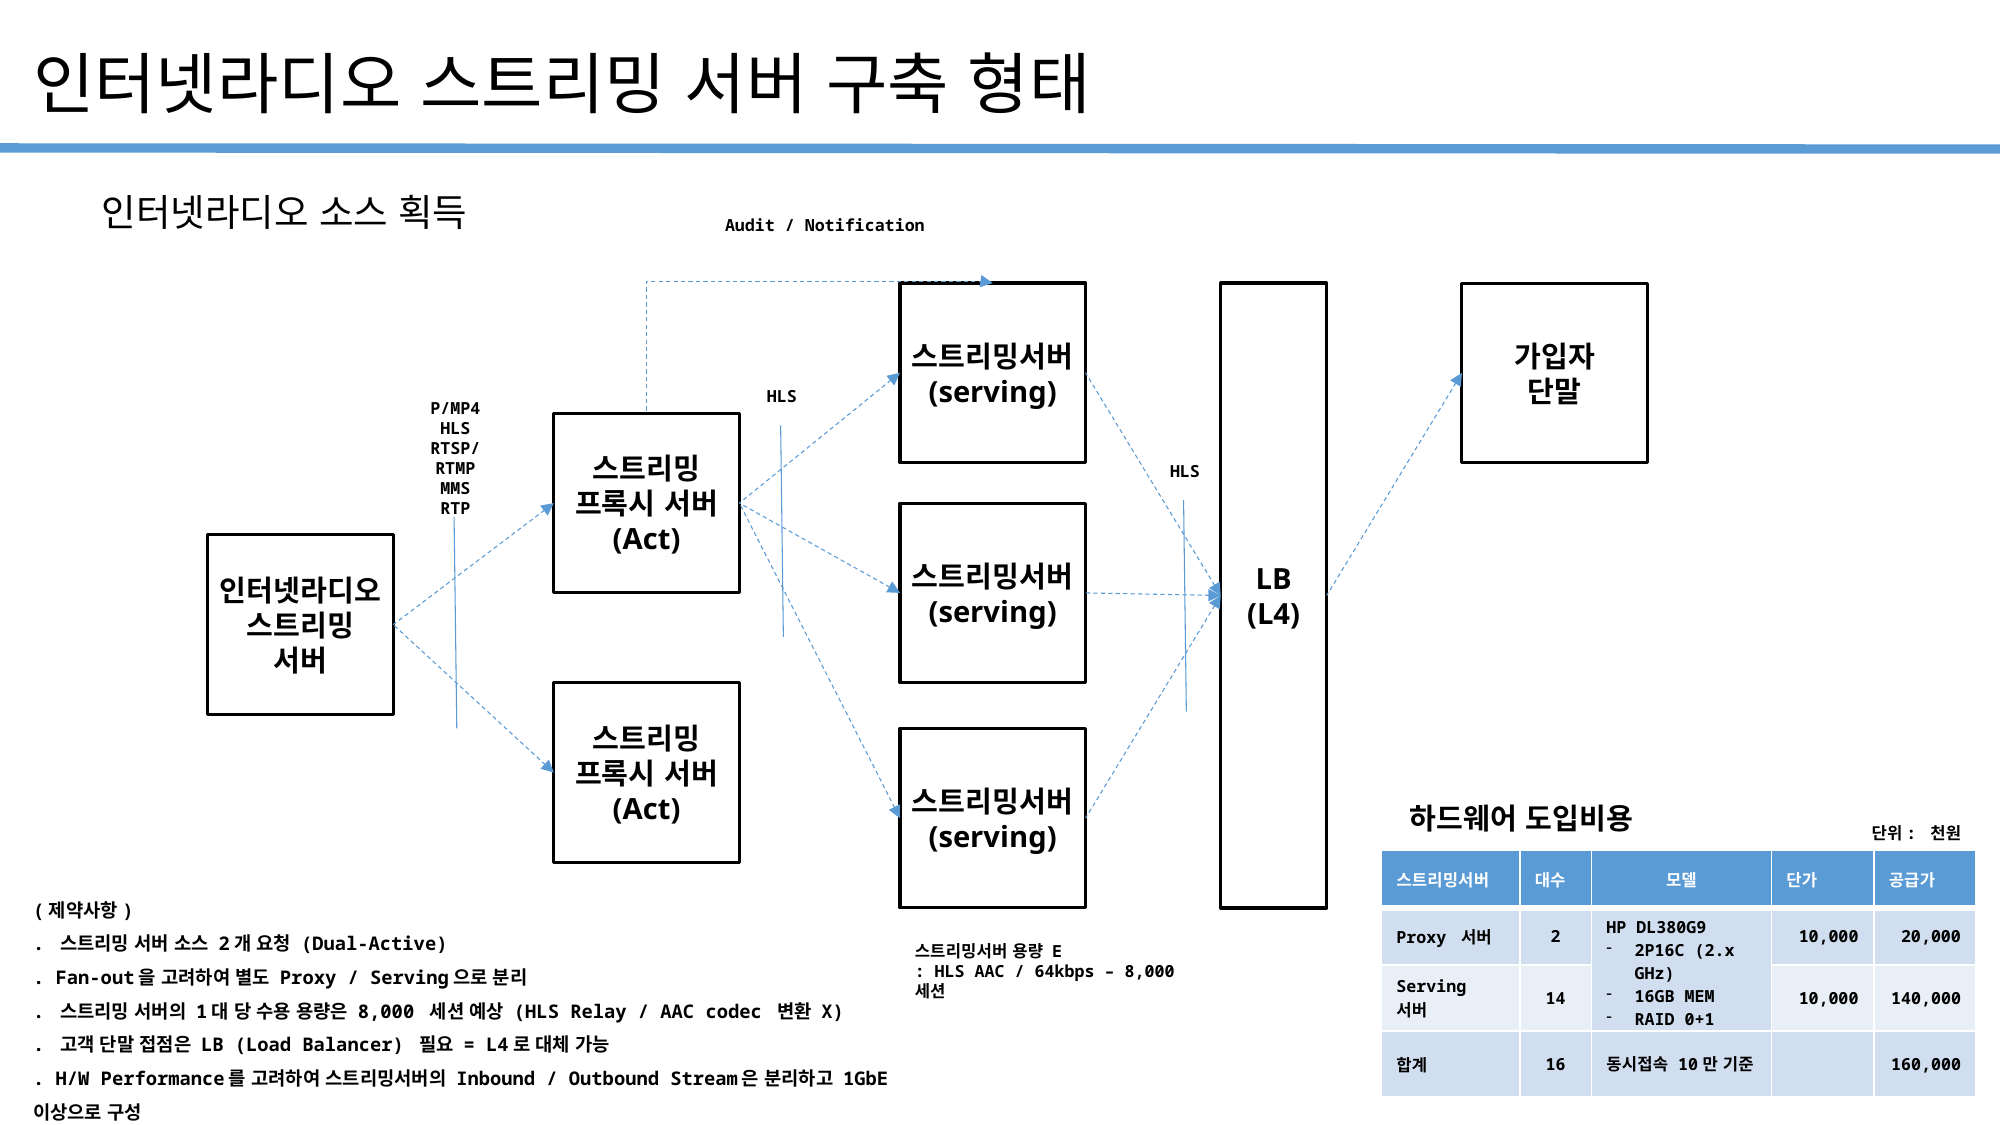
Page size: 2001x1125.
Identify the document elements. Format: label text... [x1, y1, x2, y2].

table_cell 16 [1521, 1032, 1591, 1096]
table_cell 10,000 [1772, 911, 1873, 964]
table_cell 160,000 [1875, 1032, 1975, 1096]
table_header 공급가 [1875, 851, 1975, 905]
table_cell HP DL380G9 2P16C (2.x GHz) 16GB MEM RAID 0+1 [1592, 911, 1771, 1030]
table_cell 동시접속 10만 기준 [1592, 1032, 1771, 1096]
text_box 단위: 천원 [1792, 815, 1977, 850]
table_cell 14 [1521, 966, 1591, 1030]
table_cell 140,000 [1875, 966, 1975, 1030]
text_box 스트리밍서버 용량 E : HLS AAC / 64kbps – 8,000 세션 [987, 933, 1221, 1008]
table_header 단가 [1772, 851, 1873, 905]
text_box 인터넷라디오 스트리밍 서버 구축 형태 [18, 34, 1703, 130]
table_header 모델 [1648, 851, 1771, 905]
table_cell [1772, 1032, 1873, 1096]
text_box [393, 207, 1648, 909]
table_cell Serving 서버 [1382, 966, 1519, 1030]
table_cell 10,000 [1772, 966, 1873, 1030]
table_cell 2 [1521, 911, 1591, 964]
table_cell 합계 [1382, 1032, 1519, 1096]
text_box 인터넷라디오 소스 획득 [86, 181, 483, 242]
text_box (제약사항) . 스트리밍 서버 소스 2개 요청 (Dual-Active) . Fan-out을 고려하여 별도 Proxy / Serving으로 분리 . 스트리밍 서버의 1대 당 수용 용량은 8,000 세션 예상 (HLS Relay / AAC codec 변환 X) . 고객 단말 접점은 LB (Load Balancer) 필요 = L4로 대체 가능 . H/W Performance를 고려하여 스트리밍서버의 Inbound / Outbound Stream은 분리하고 1GbE 이상으로 구성 [18, 879, 987, 1125]
table_cell 20,000 [1875, 911, 1975, 964]
table_cell Proxy 서버 [1382, 911, 1519, 964]
text_box 인터넷라디오 스트리밍 서버 [207, 534, 393, 715]
